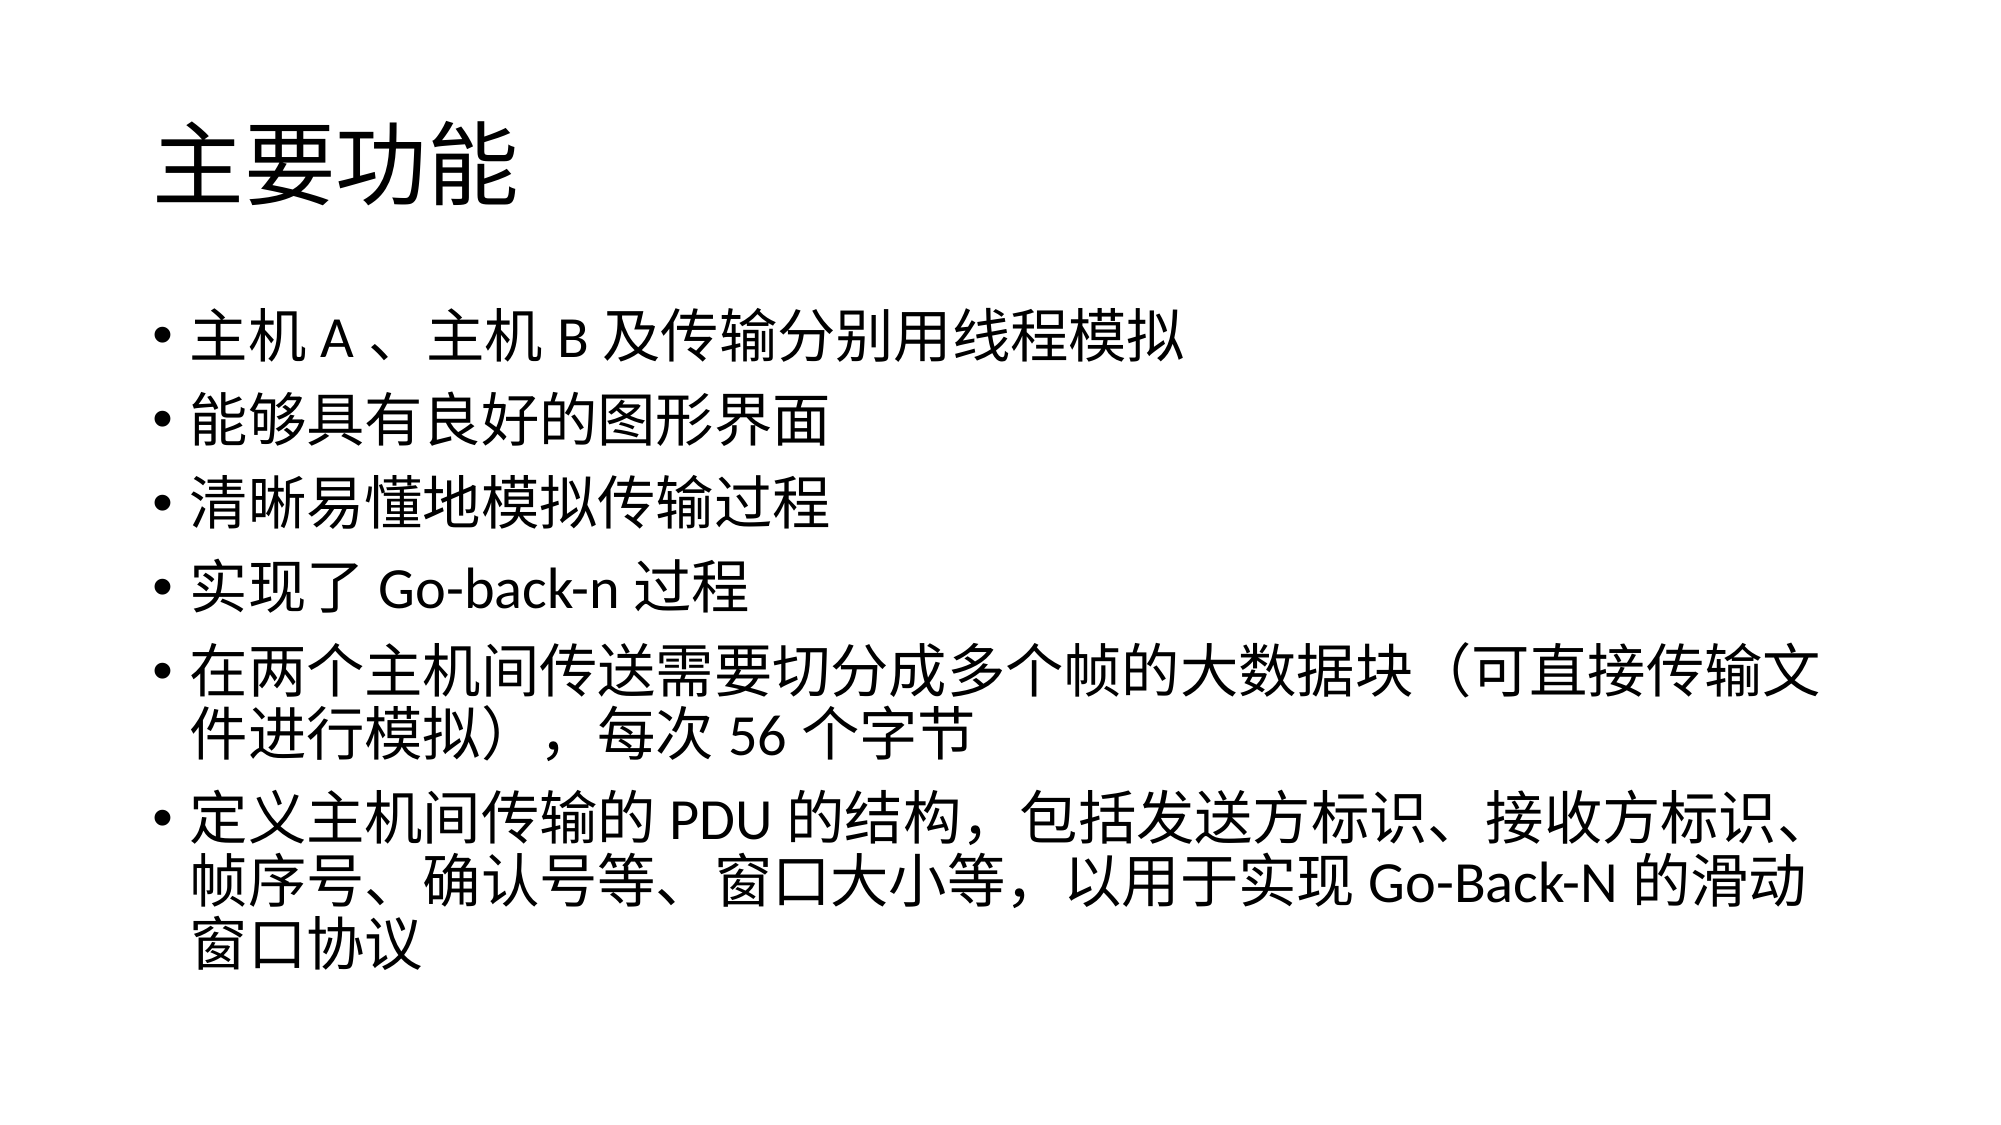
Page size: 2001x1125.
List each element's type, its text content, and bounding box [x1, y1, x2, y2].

title 主要功能 [137, 59, 1863, 278]
list 主机A、主机B及传输分别用线程模拟 能够具有良好的图形界面 清晰易懂地模拟传输过程 实现了Go-back-n过程 在两个主机间传送需要切分成多个帧的大数据块（可直接传输文件进行模拟），每次56个字节 定义主机间传输的PDU的结构，包括发送方标识、接收方标识、帧序号、确认号等、窗口大小等，以用于实现Go-Back-N的滑动窗口协议 [137, 299, 1863, 1014]
